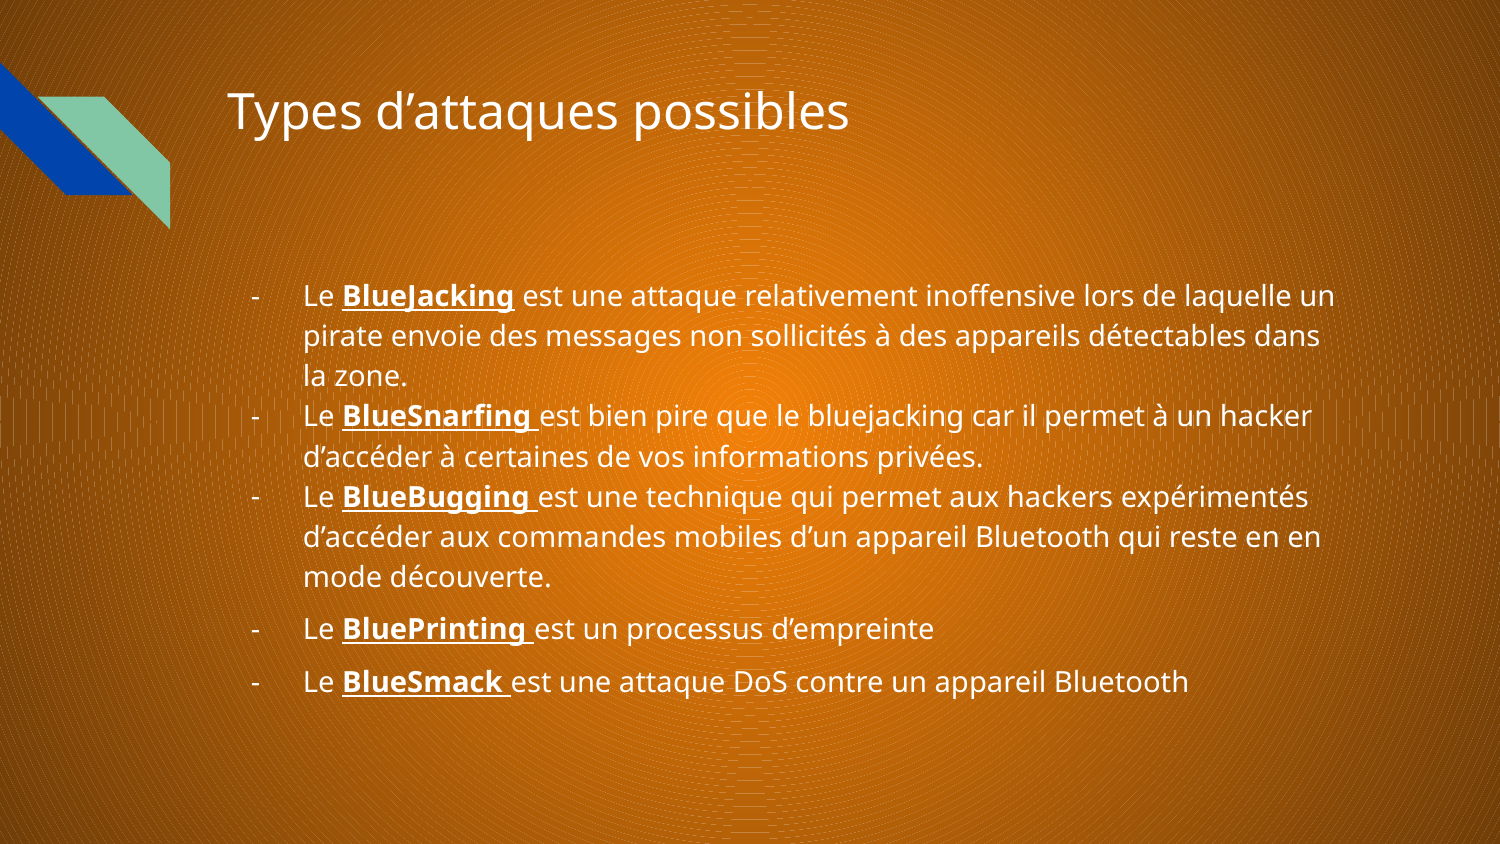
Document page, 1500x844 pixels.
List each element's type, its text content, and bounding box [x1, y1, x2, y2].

title Types d’attaques possibles [212, 64, 1368, 215]
list Le BlueJacking est une attaque relativement inoffensive lors de laquelle un pirate envoie des messages non sollicités à des appareils détectables dans la zone. Le BlueSnarfing est bien pire que le bluejacking car il permet à un hacker d’accéder à certaines de vos informations privées. Le BlueBugging est une technique qui permet aux hackers expérimentés d’accéder aux commandes mobiles d’un appareil Bluetooth qui reste en en mode découverte. Le BluePrinting est un processus d’empreinte Le BlueSmack est une attaque DoS contre un appareil Bluetooth [212, 257, 1368, 735]
